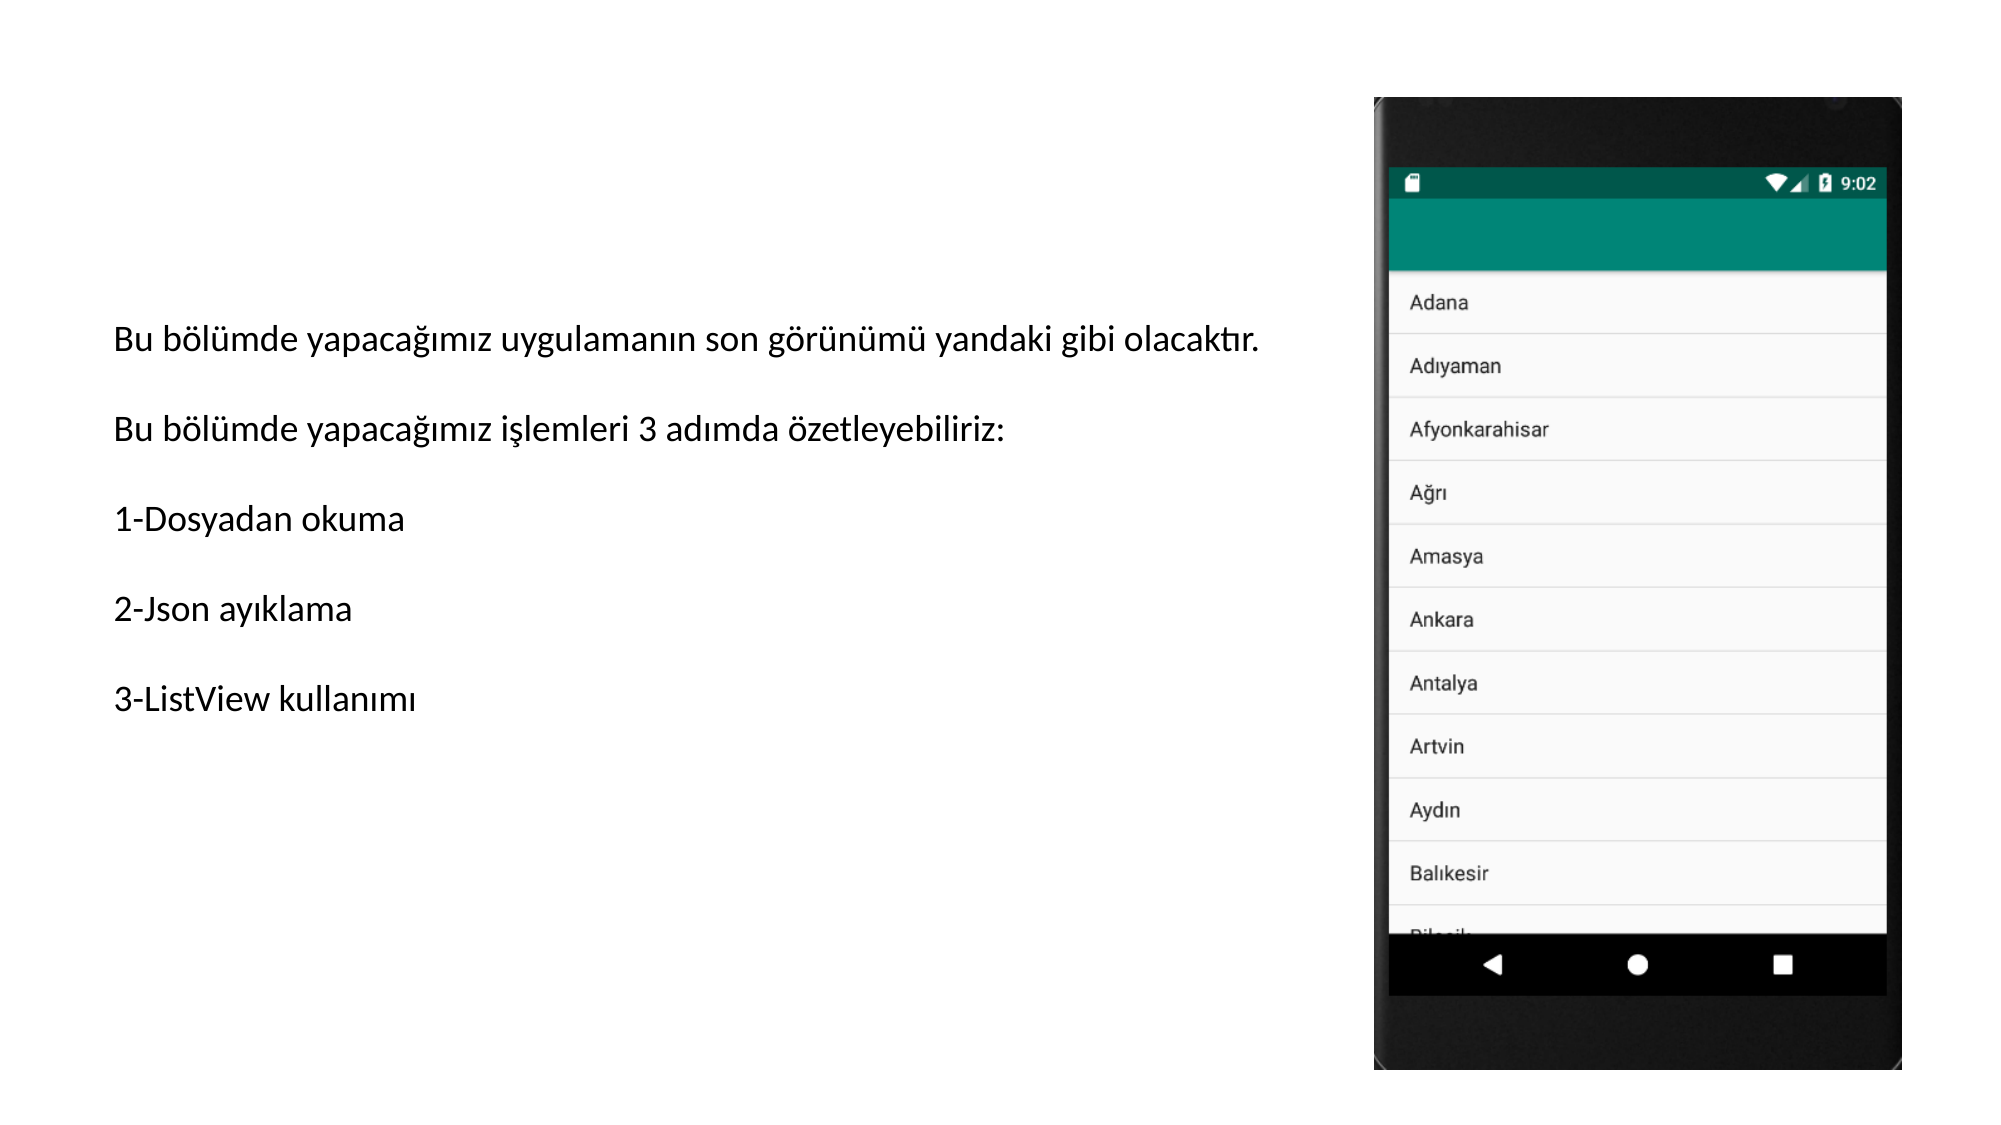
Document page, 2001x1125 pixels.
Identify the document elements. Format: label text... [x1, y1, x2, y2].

text_box Bu bölümde yapacağımız uygulamanın son görünümü yandaki gibi olacaktır. Bu bölümde yapacağımız işlemleri 3 adımda özetleyebiliriz: 1-Dosyadan okuma 2-Json ayıklama 3-ListView kullanımı [99, 306, 1277, 727]
picture [1374, 97, 1902, 1070]
